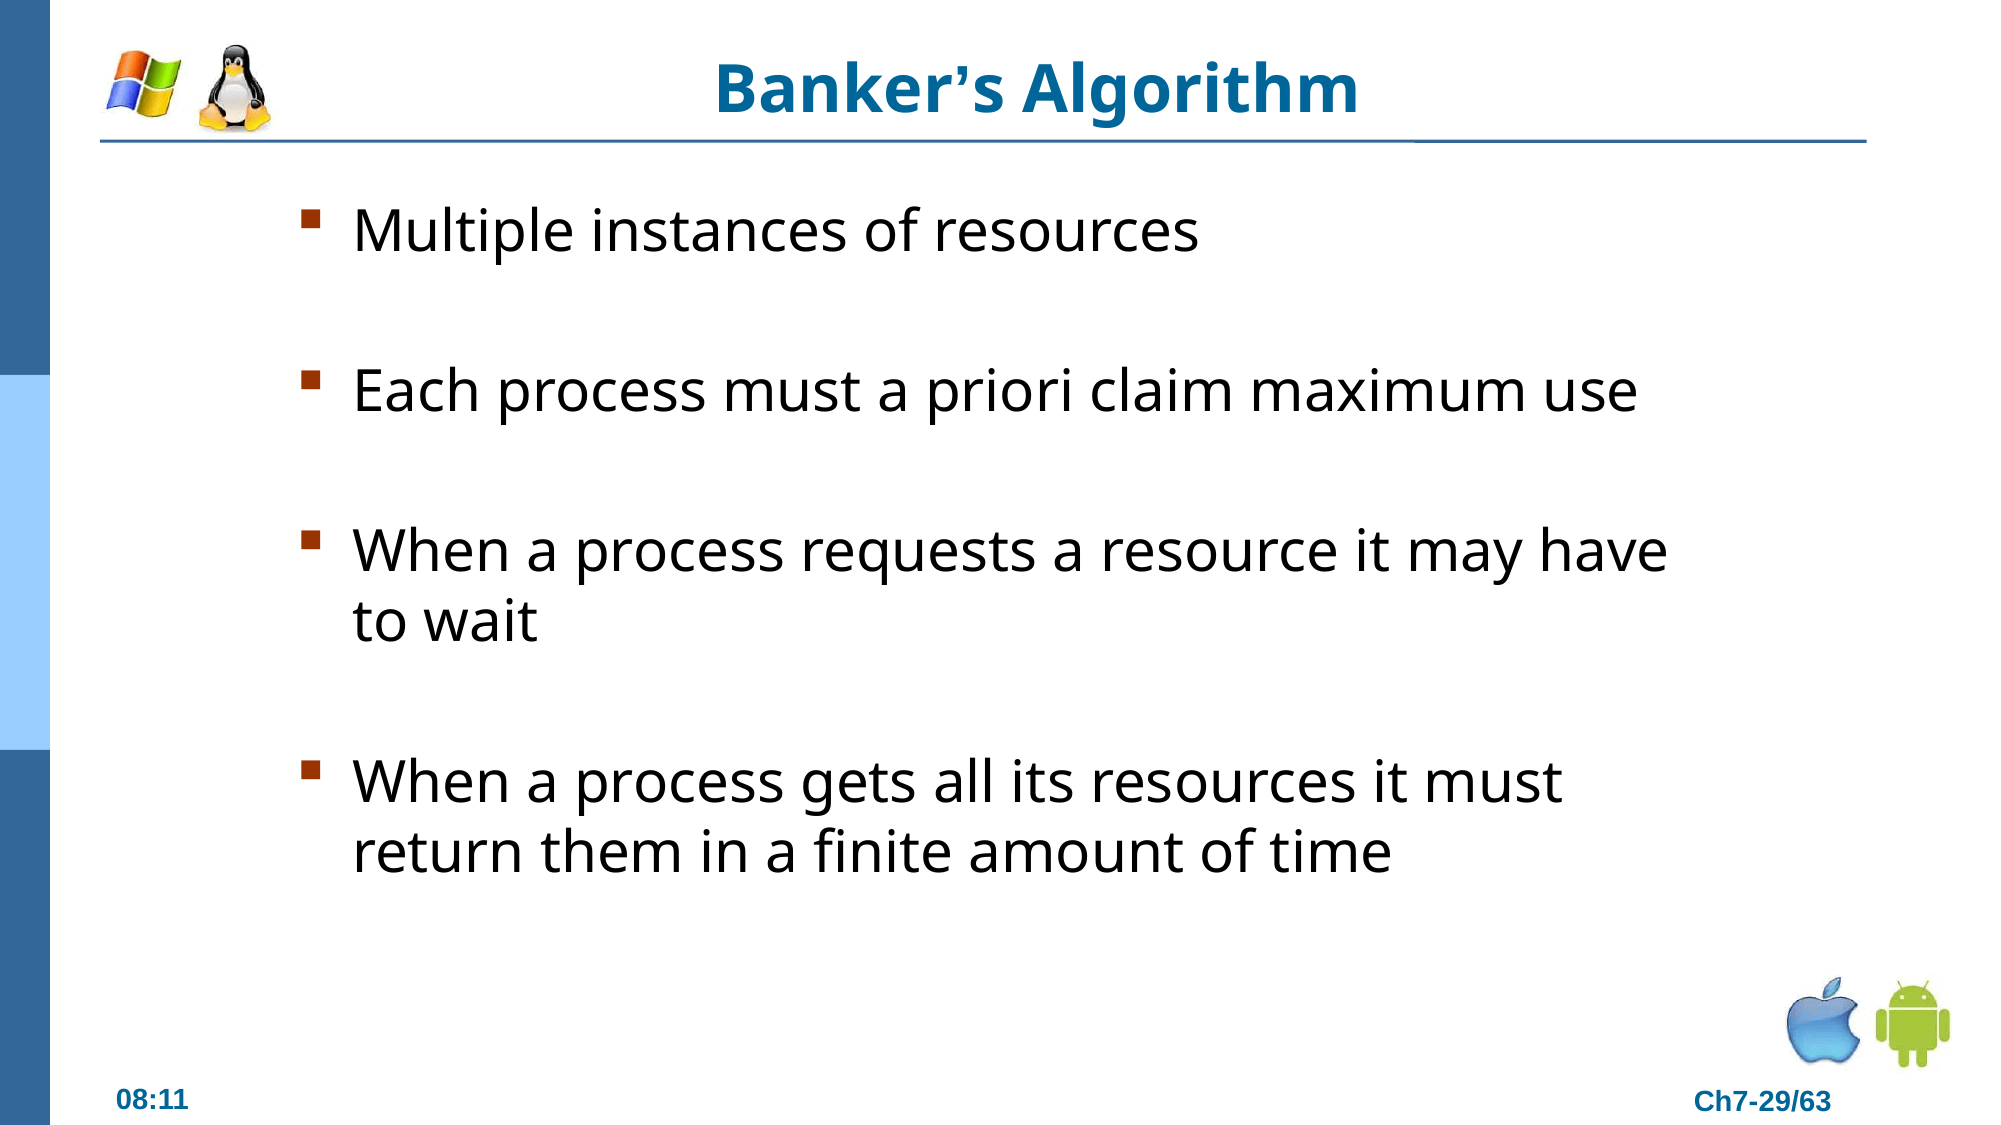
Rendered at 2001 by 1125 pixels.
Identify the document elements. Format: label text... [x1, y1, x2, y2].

picture [99, 36, 285, 137]
picture [1774, 973, 1959, 1074]
title Banker’s Algorithm [399, 39, 1675, 134]
list Multiple instances of resources Each process must a priori claim maximum use When a process requests a resource it may have to wait When a process gets all its resources it must return them in a finite amount of time [281, 185, 1749, 914]
